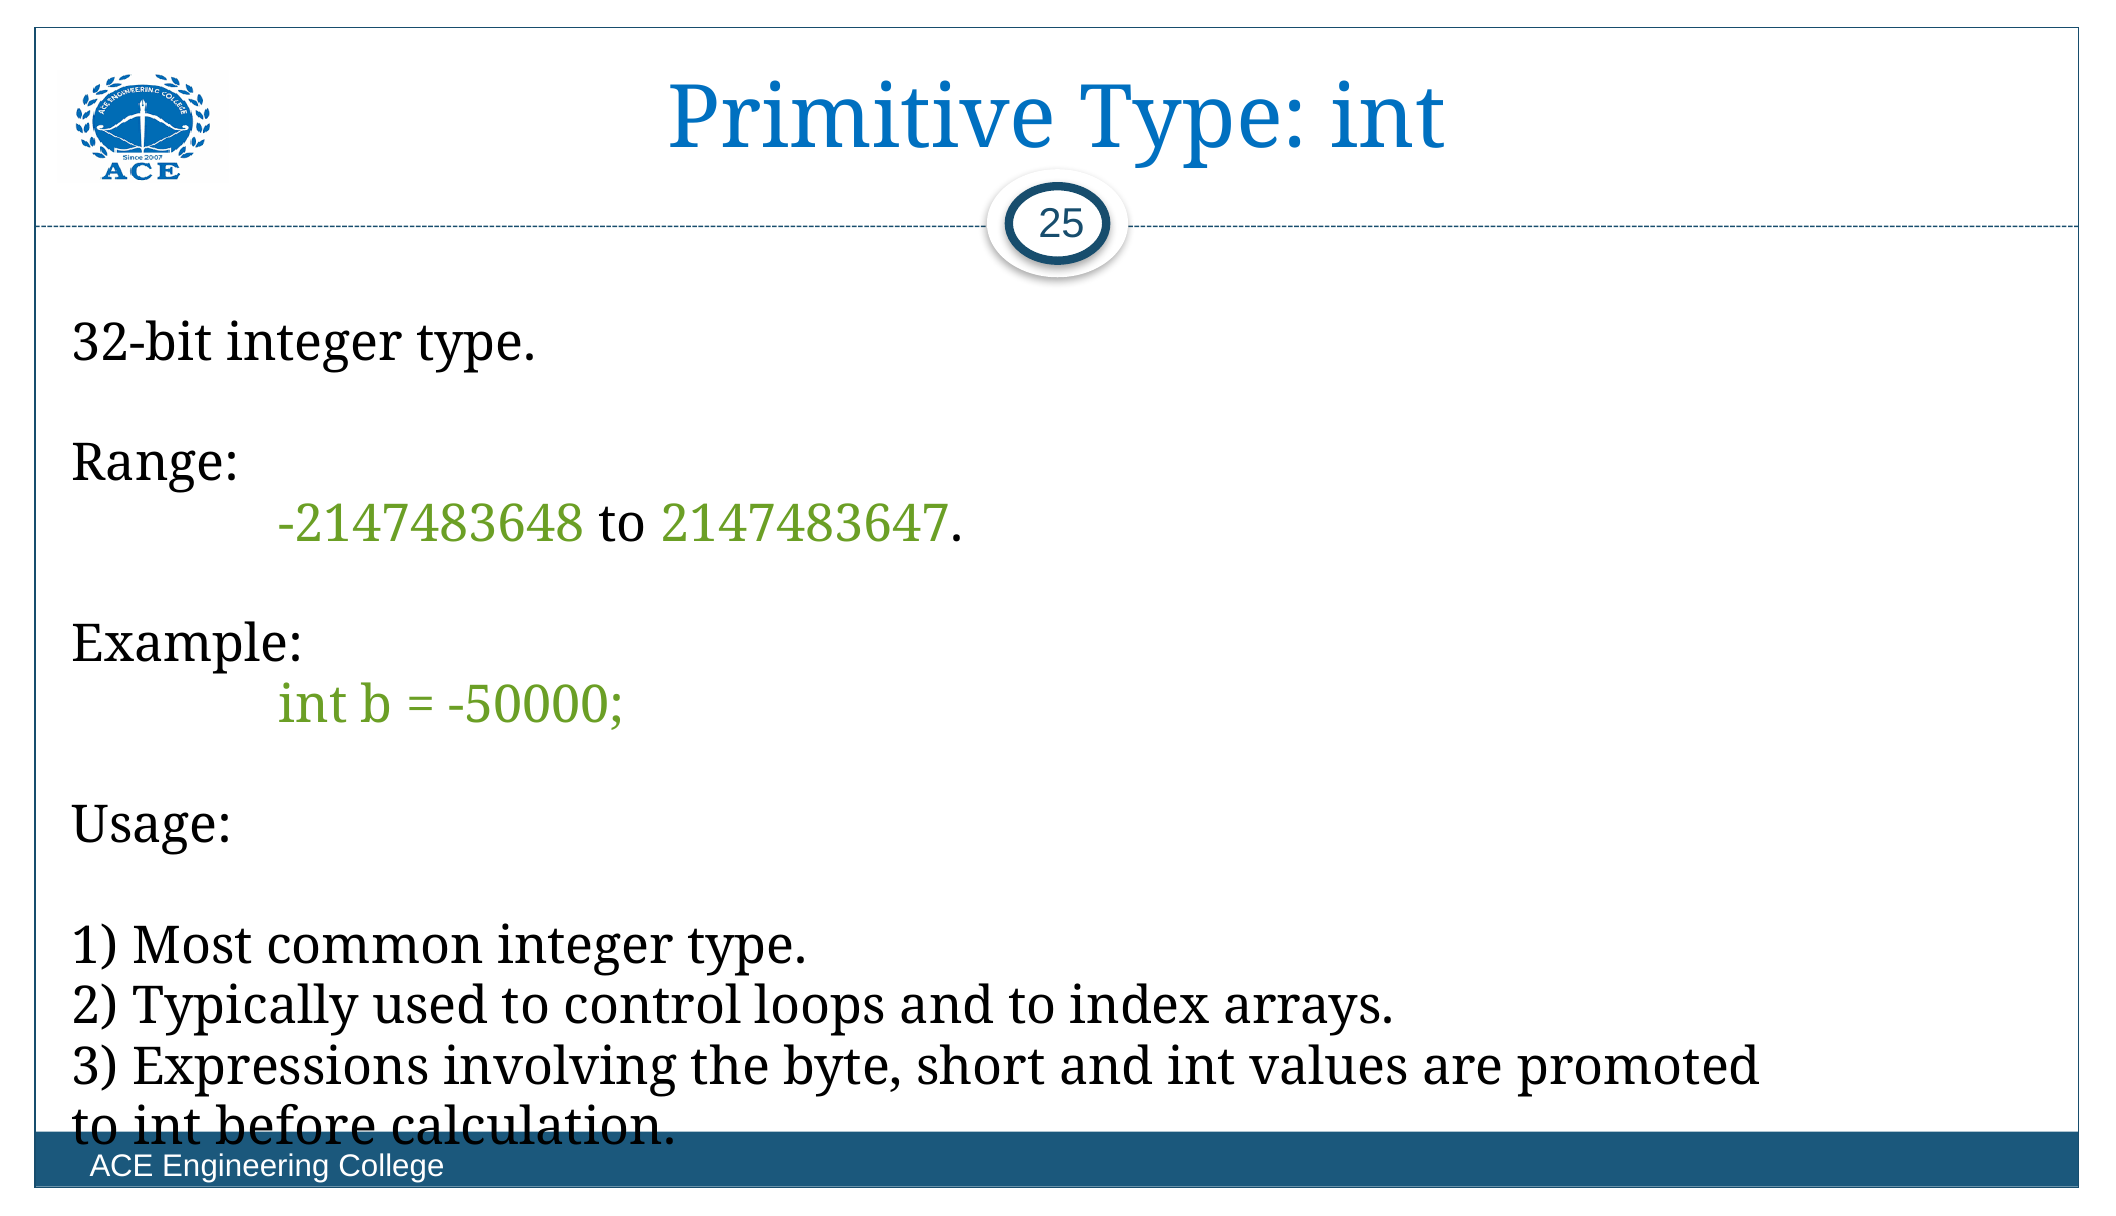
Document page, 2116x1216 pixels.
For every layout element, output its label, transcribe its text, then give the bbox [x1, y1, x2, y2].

list 32-bit integer type. Range: -2147483648 to 2147483647. Example: int b = -50000; Usage: 1) Most common integer type. 2) Typically used to control loops and to index arrays. 3) Expressions involving the byte, short and int values are promoted to int before calculation. [52, 310, 2063, 1135]
slide_number 25 [1008, 181, 1115, 261]
picture [57, 70, 229, 183]
title Primitive Type: int [69, 40, 2045, 176]
footer ACE Engineering College [70, 1135, 899, 1201]
